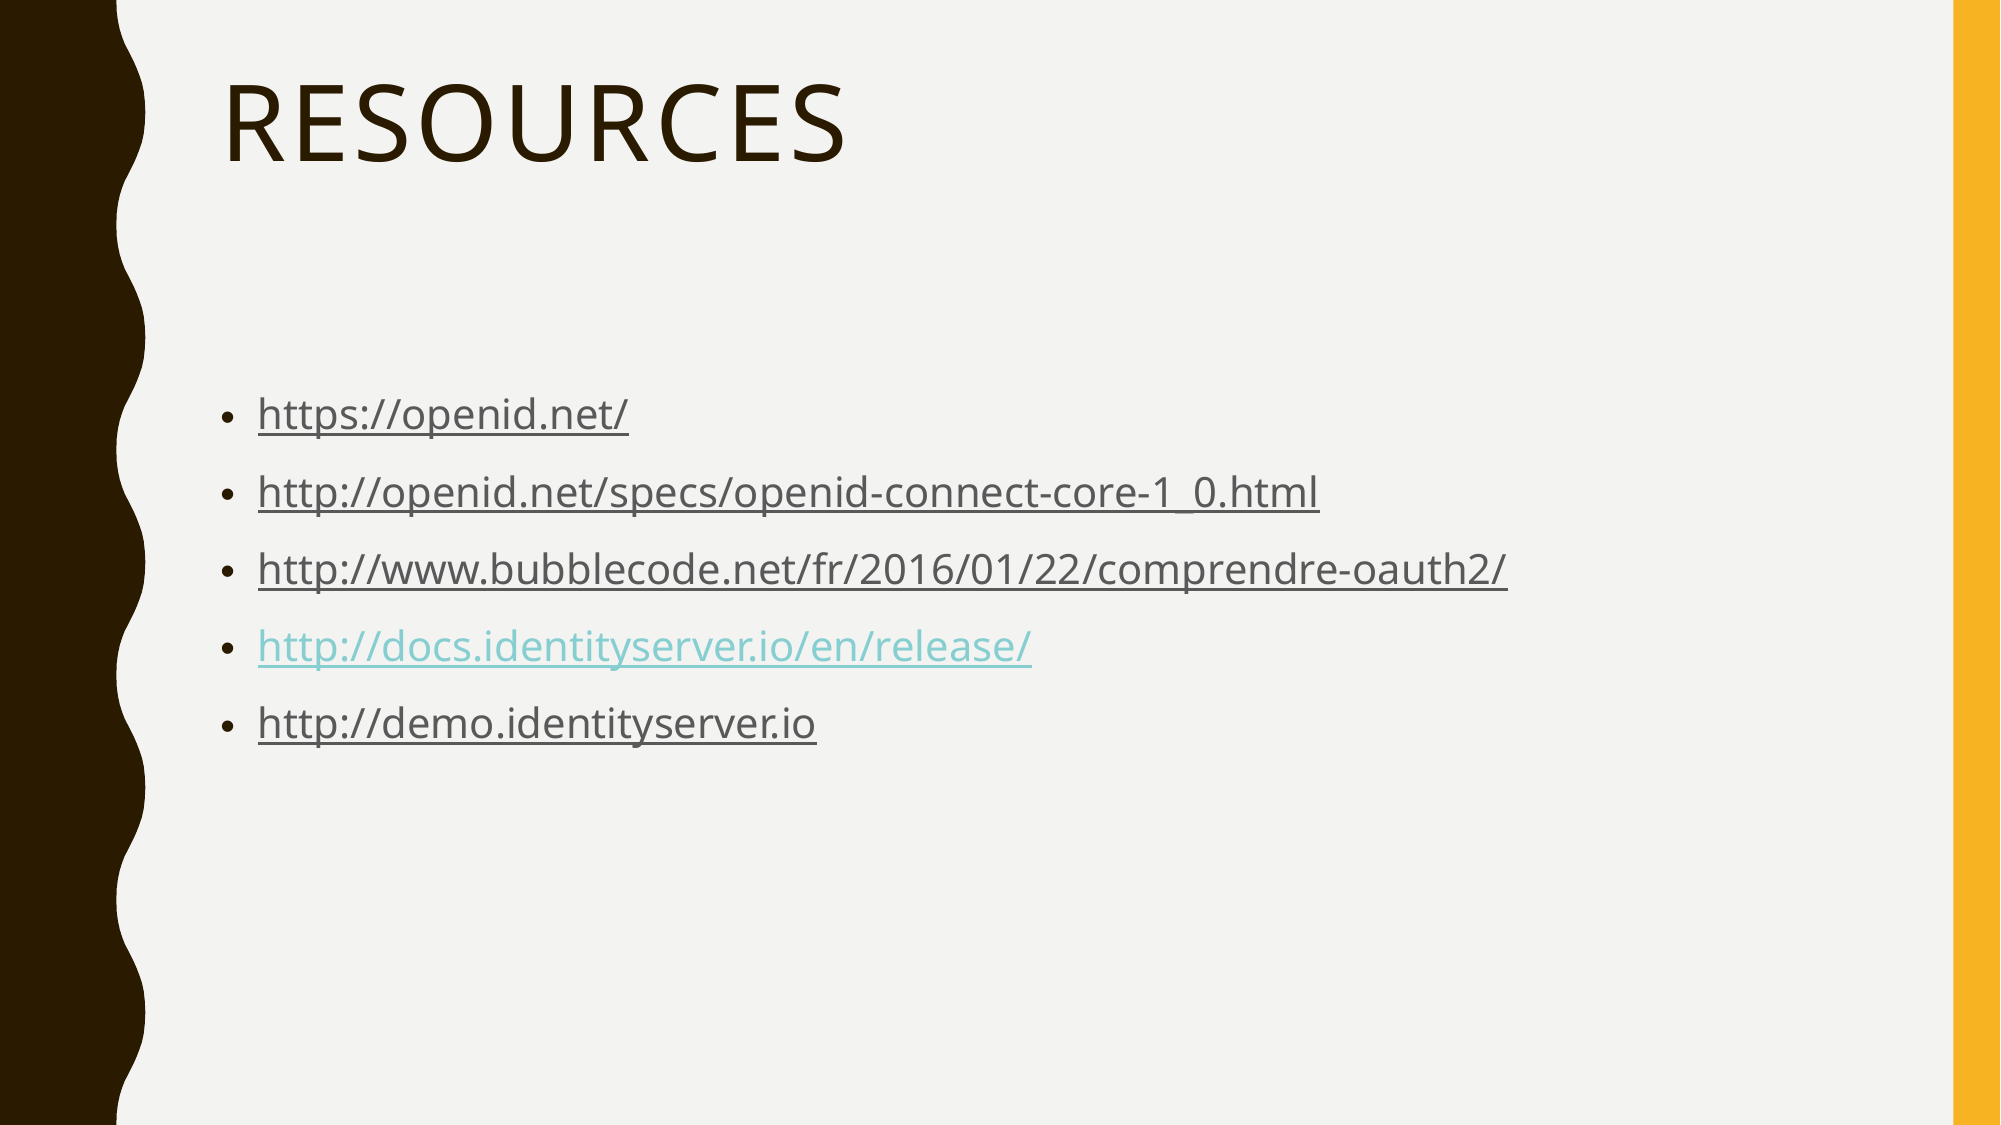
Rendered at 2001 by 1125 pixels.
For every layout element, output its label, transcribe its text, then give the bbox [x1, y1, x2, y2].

list https://openid.net/ http://openid.net/specs/openid-connect-core-1_0.html http://www.bubblecode.net/fr/2016/01/22/comprendre-oauth2/ http://docs.identityserver.io/en/release/ http://demo.identityserver.io [205, 375, 1875, 965]
title Resources [205, 62, 1875, 308]
